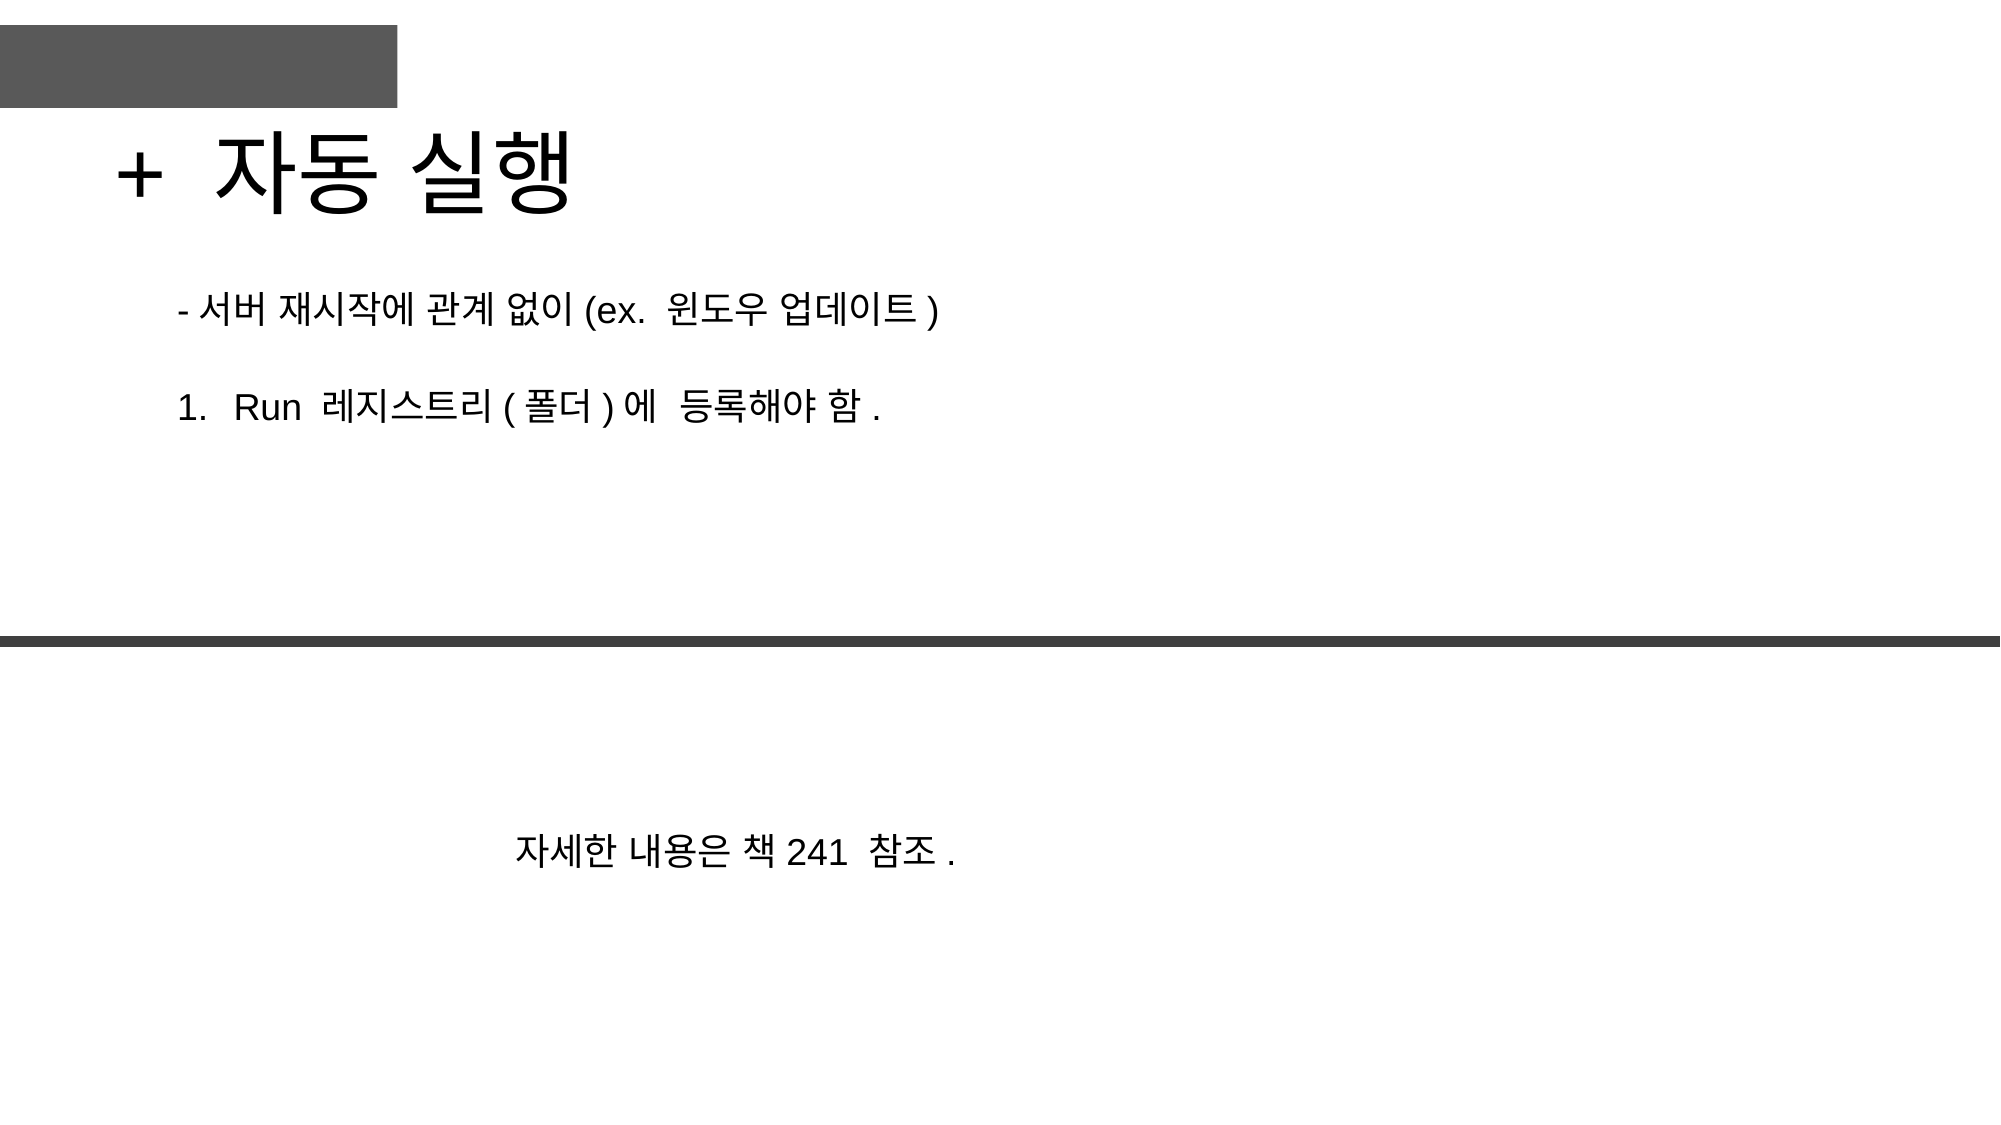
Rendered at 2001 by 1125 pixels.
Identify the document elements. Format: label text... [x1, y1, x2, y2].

text_box [0, 25, 398, 108]
text_box 자세한 내용은 책241 참조. [500, 820, 1500, 881]
title + 자동 실행 [99, 69, 1825, 287]
text_box -서버 재시작에 관계 없이(ex. 윈도우 업데이트) [162, 278, 1314, 338]
text_box Run 레지스트리(폴더)에 등록해야 함. [162, 375, 1314, 436]
